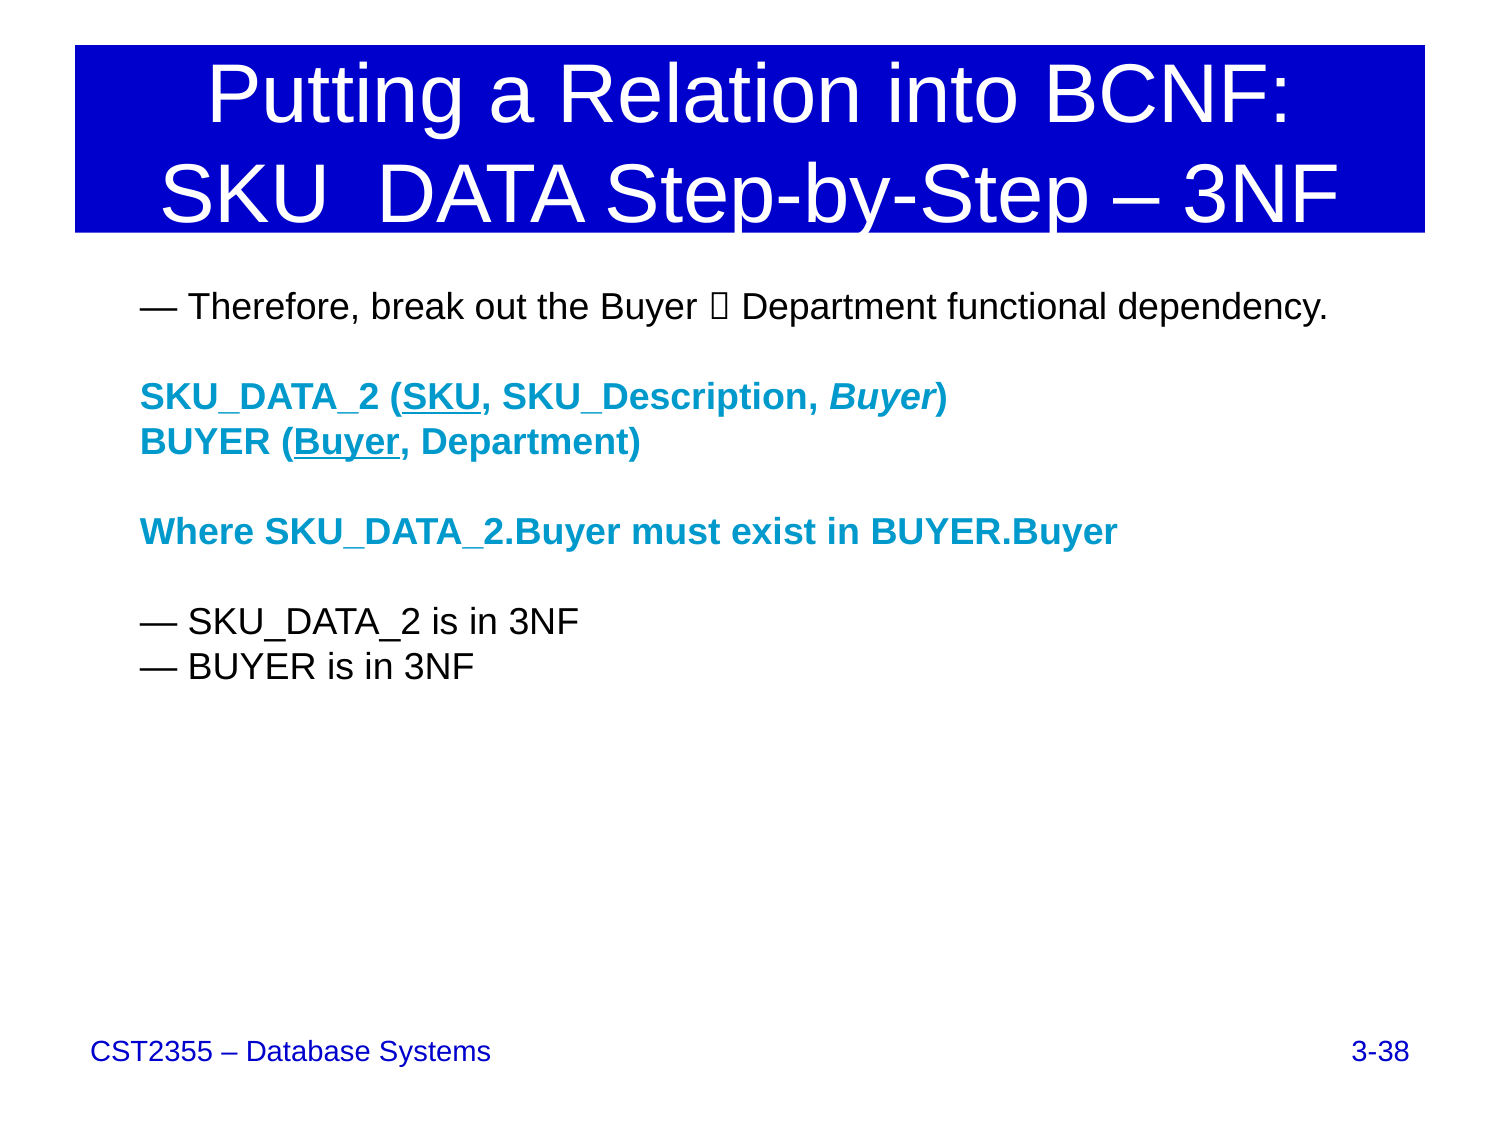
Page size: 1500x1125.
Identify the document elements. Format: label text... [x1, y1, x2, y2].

slide_number 3-38 [1074, 1024, 1426, 1103]
footer CST2355 – Database Systems [74, 1024, 1051, 1104]
text_box — Therefore, break out the Buyer  Department functional dependency. SKU_DATA_2 (SKU, SKU_Description, Buyer) BUYER (Buyer, Department) Where SKU_DATA_2.Buyer must exist in BUYER.Buyer — SKU_DATA_2 is in 3NF — BUYER is in 3NF [125, 274, 1375, 695]
title Putting a Relation into BCNF: SKU_DATA Step-by-Step – 3NF [75, 45, 1425, 233]
